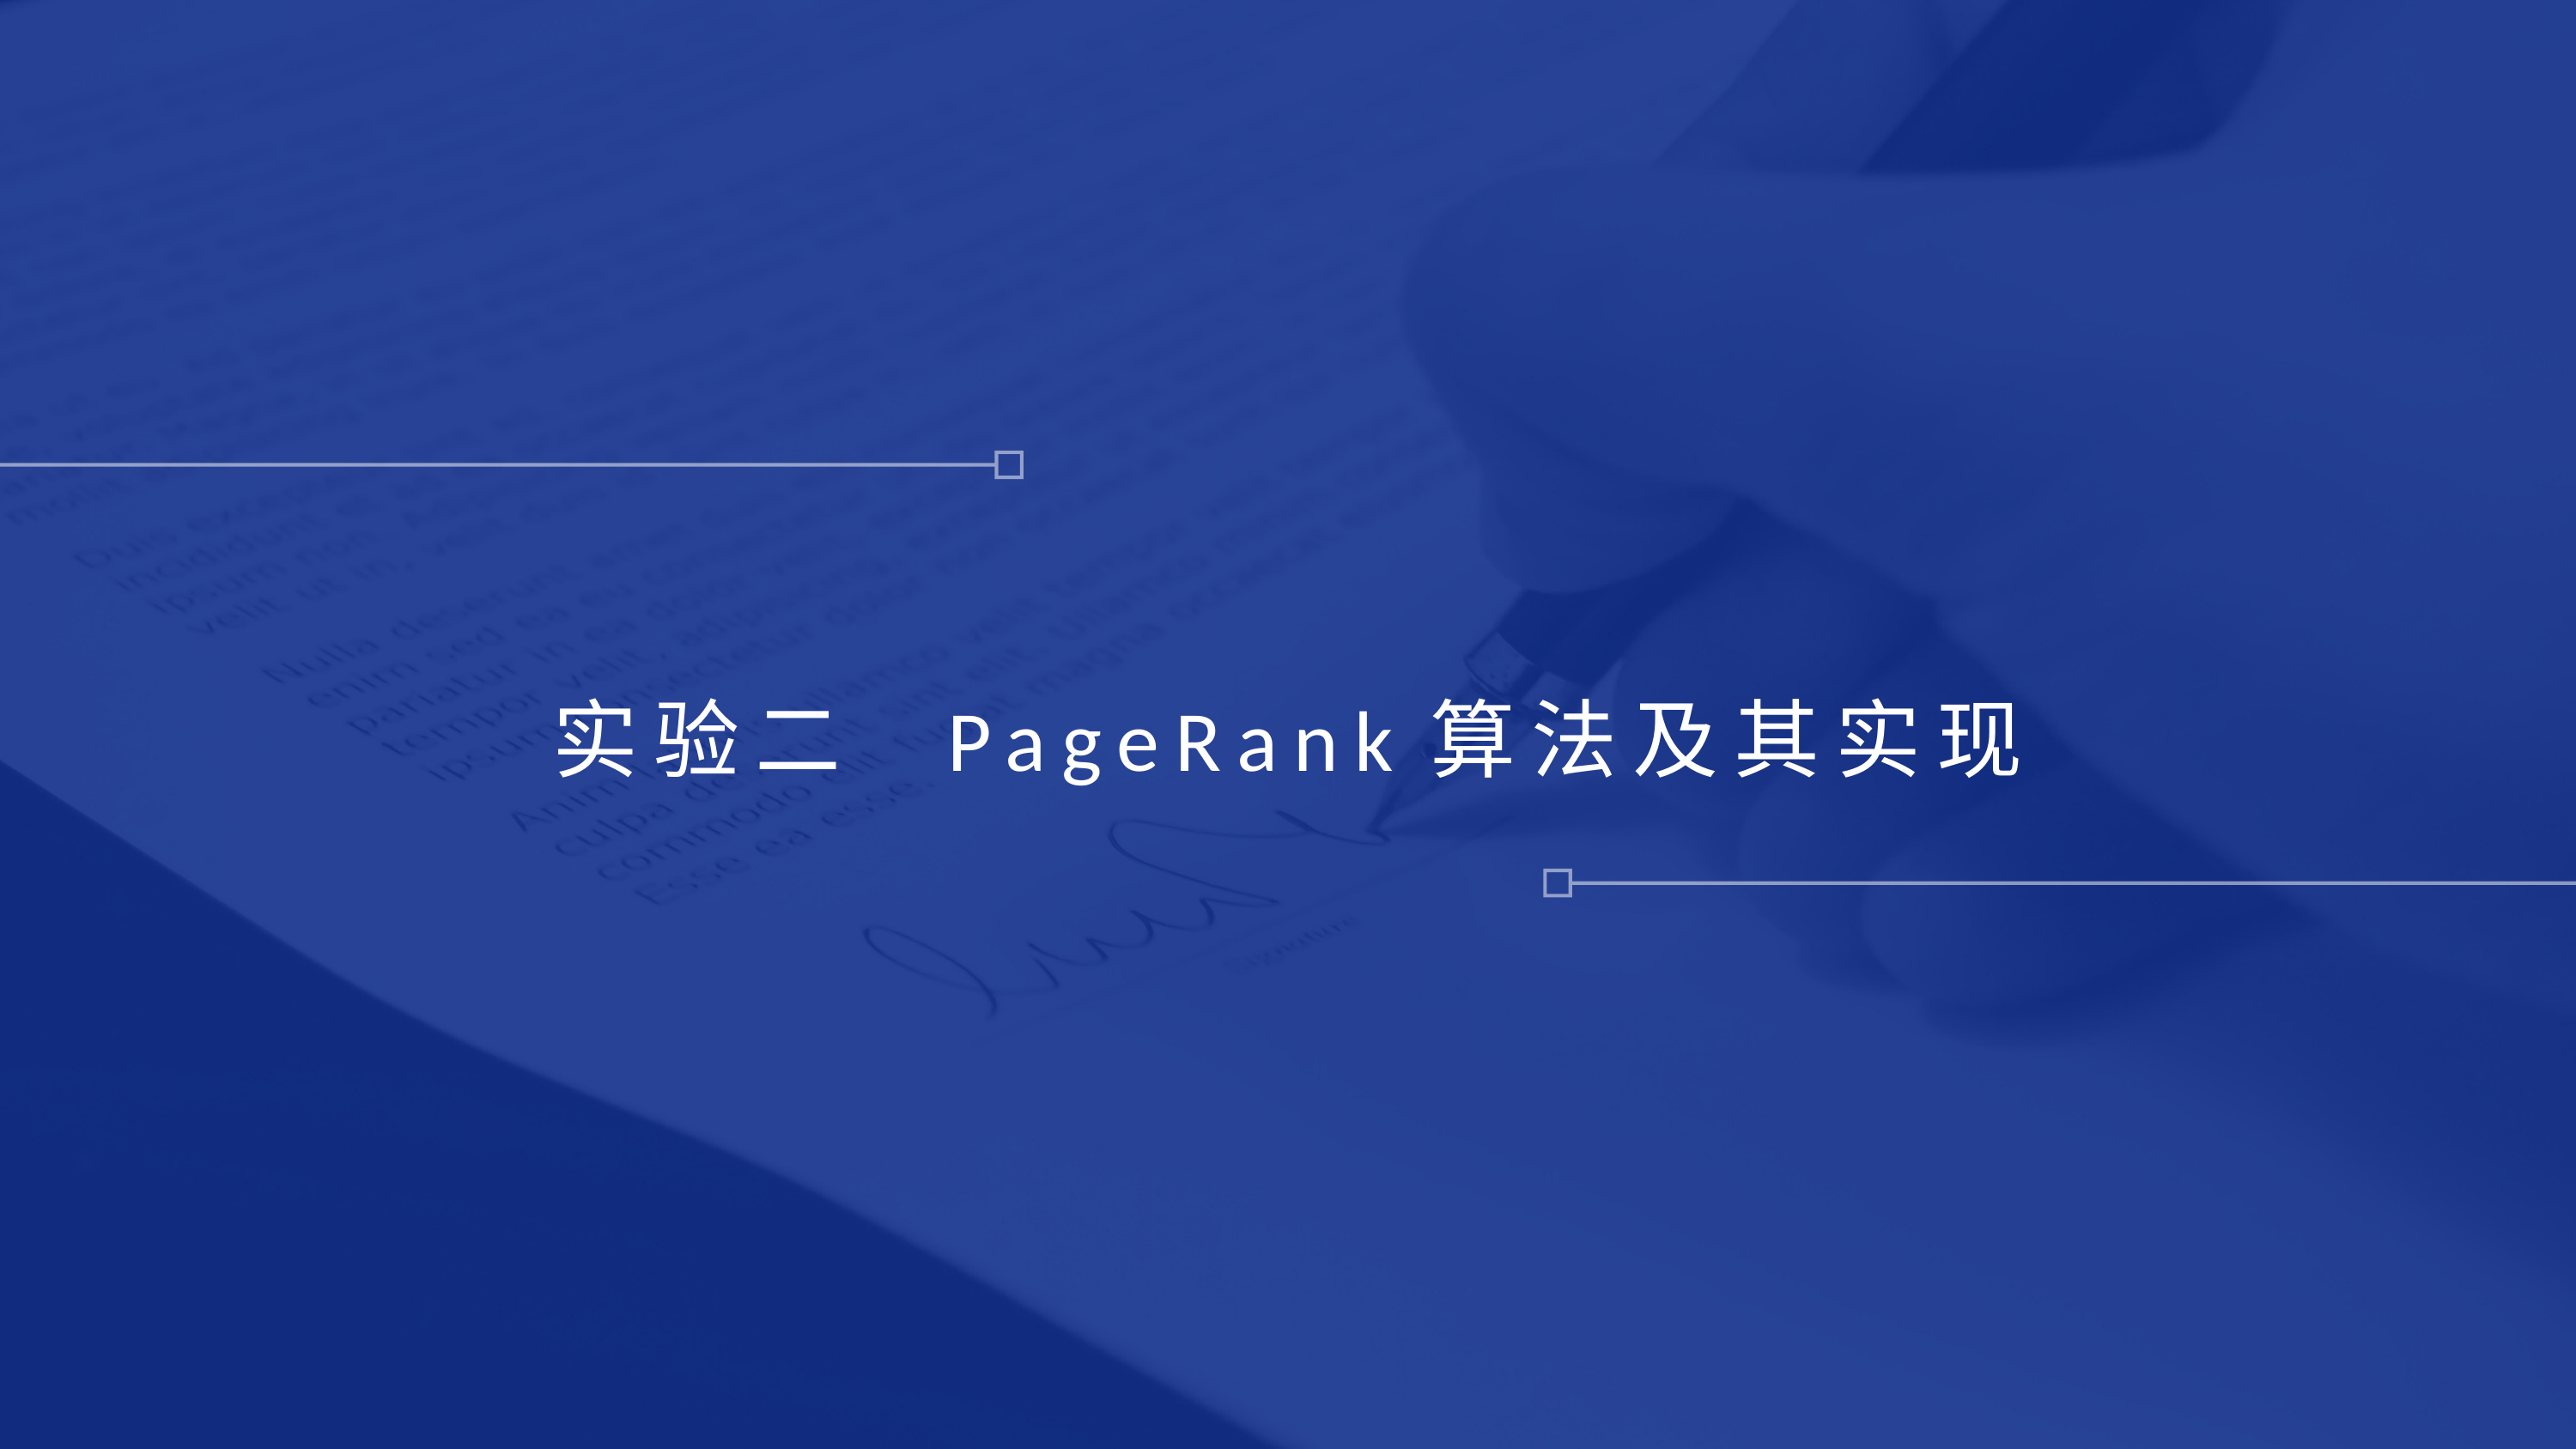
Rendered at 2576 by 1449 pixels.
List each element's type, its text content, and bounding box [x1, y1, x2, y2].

text_box 实验二 PageRank算法及其实现 [172, 555, 2404, 1022]
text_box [1543, 868, 2576, 901]
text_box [0, 450, 1024, 483]
picture [0, 0, 2576, 1449]
